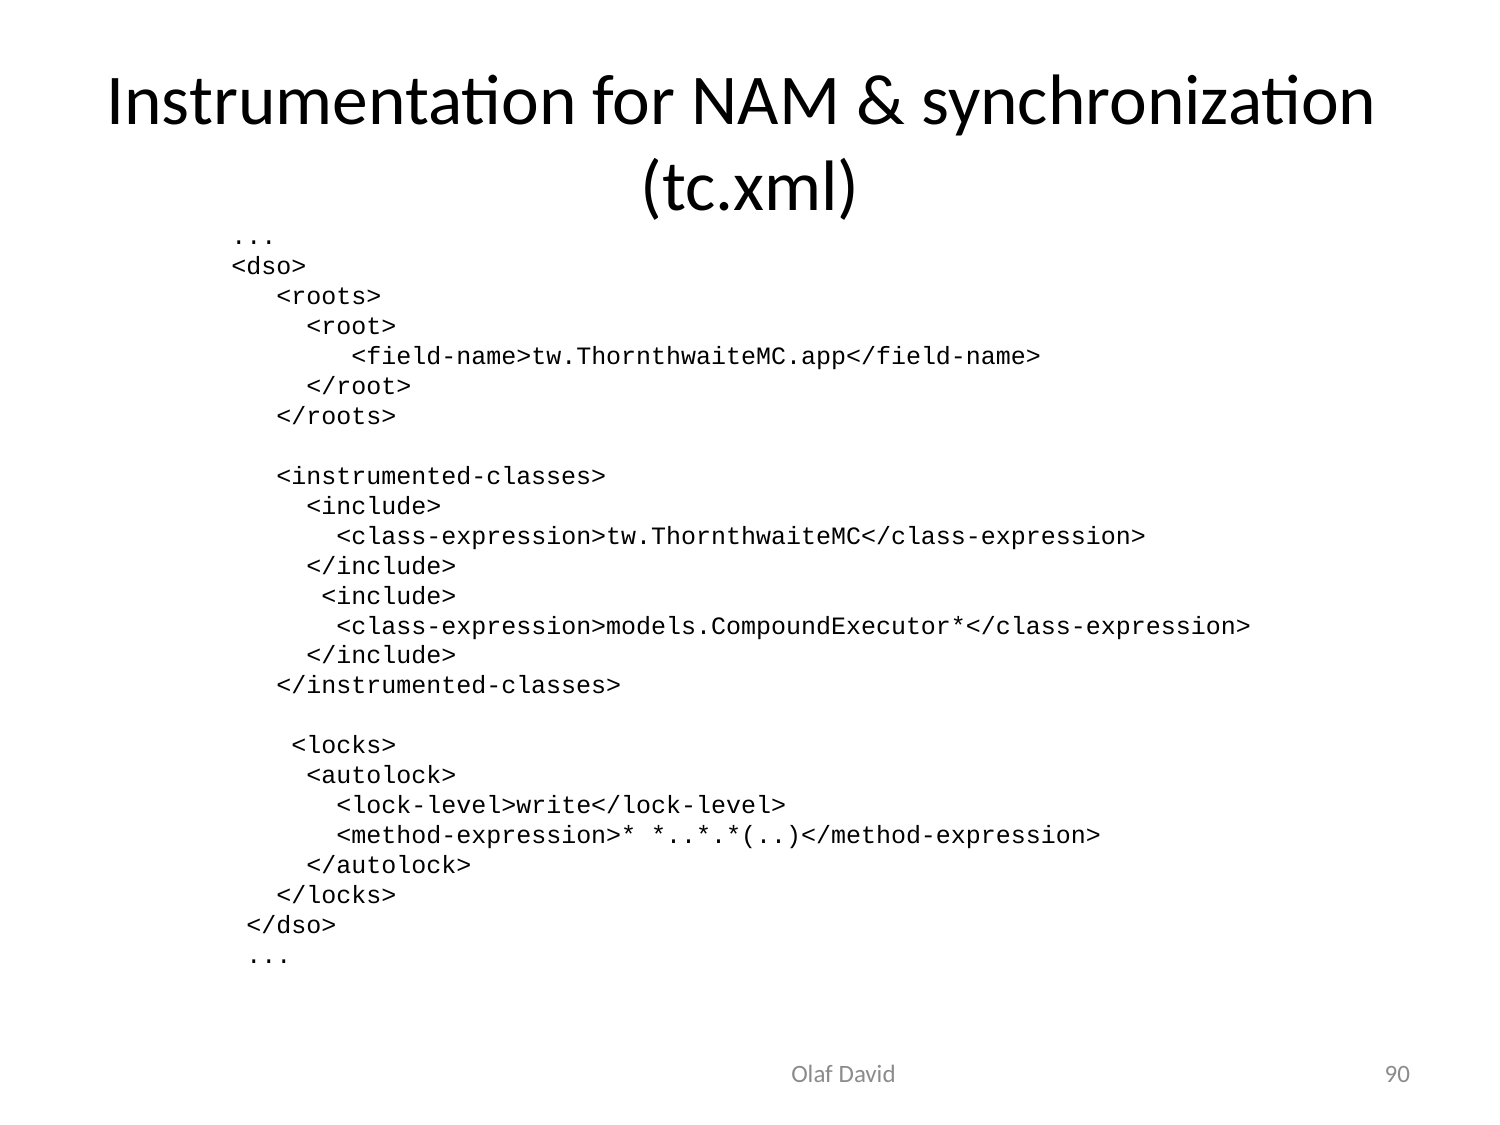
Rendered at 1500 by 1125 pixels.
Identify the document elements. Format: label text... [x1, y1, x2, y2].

text_box ... <dso> <roots> <root> <field-name>tw.ThornthwaiteMC.app</field-name> </root> </roots> <instrumented-classes> <include> <class-expression>tw.ThornthwaiteMC</class-expression> </include> <include> <class-expression>models.CompoundExecutor*</class-expression> </include> </instrumented-classes> <locks> <autolock> <lock-level>write</lock-level> <method-expression>* *..*.*(..)</method-expression> </autolock> </locks> </dso> ... [171, 212, 1267, 976]
footer Olaf David [512, 1042, 1175, 1103]
slide_number 90 [1212, 1042, 1425, 1103]
title Instrumentation for NAM & synchronization (tc.xml) [75, 45, 1425, 233]
